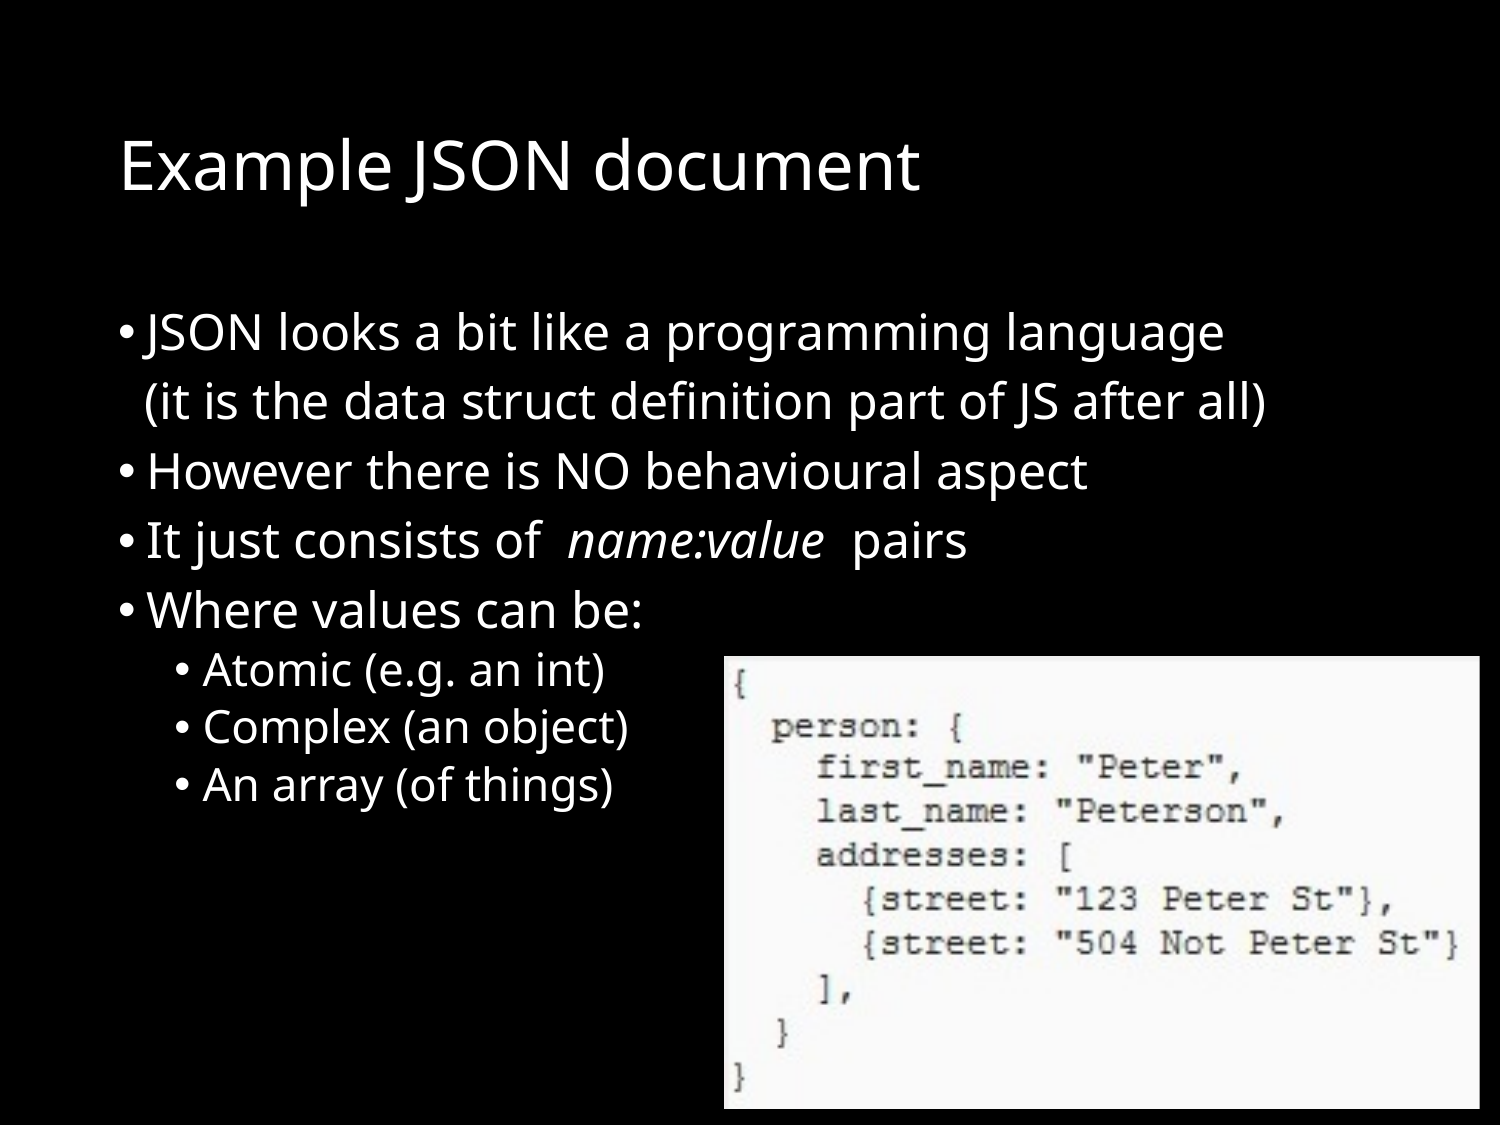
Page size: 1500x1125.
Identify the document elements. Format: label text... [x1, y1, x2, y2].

picture [723, 656, 1480, 1109]
title Example JSON document [103, 59, 1397, 278]
list JSON looks a bit like a programming language (it is the data struct definition part of JS after all) However there is NO behavioural aspect It just consists of name:value pairs Where values can be: Atomic (e.g. an int) Complex (an object) An array (of things) [103, 299, 1397, 1014]
